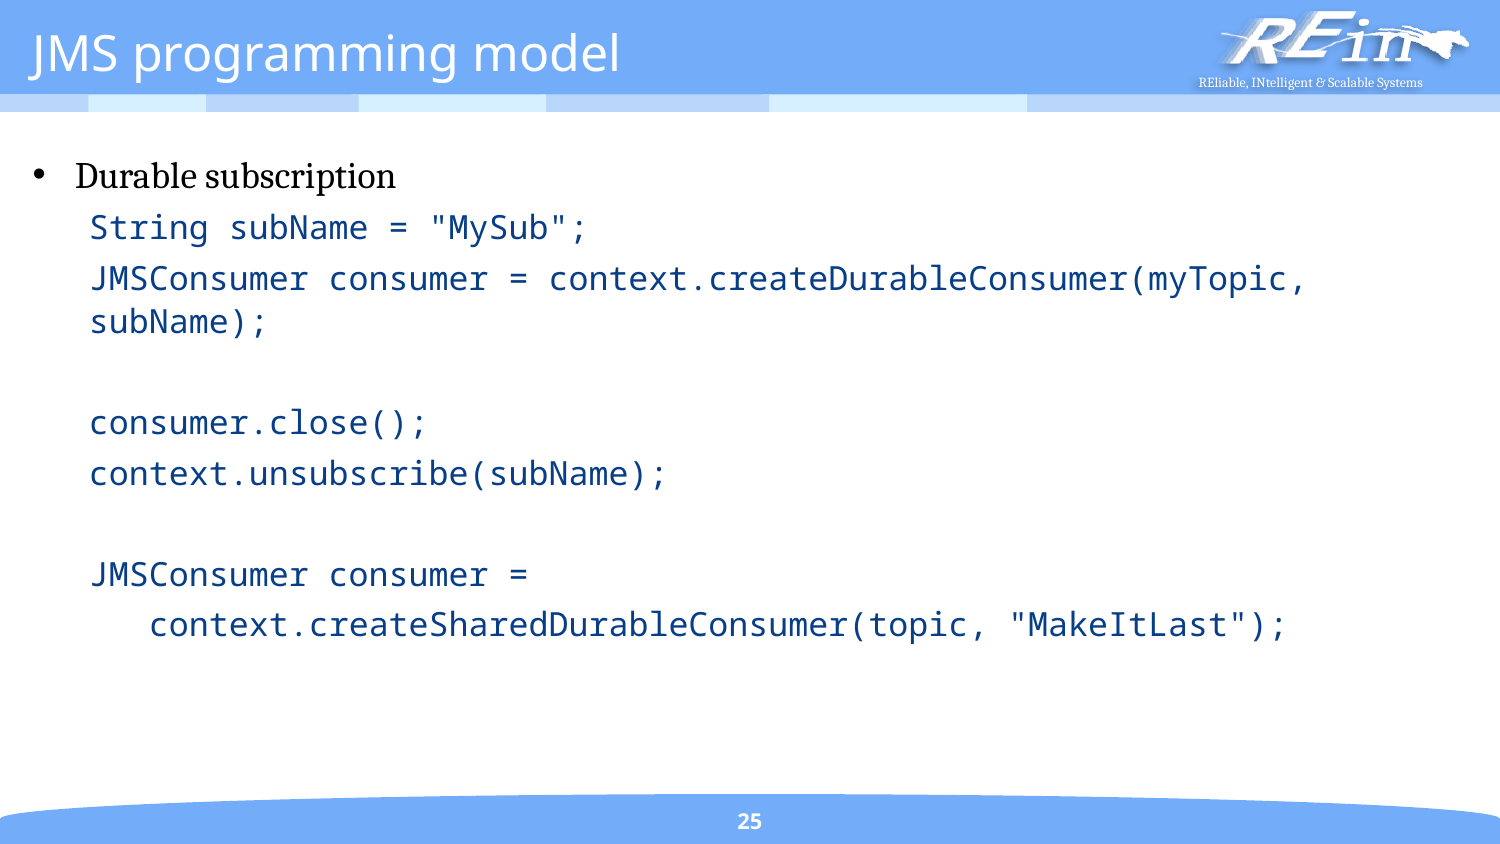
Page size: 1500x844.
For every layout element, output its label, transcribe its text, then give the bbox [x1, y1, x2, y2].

list Durable subscription String subName = "MySub"; JMSConsumer consumer = context.createDurableConsumer(myTopic, subName); consumer.close(); context.unsubscribe(subName); JMSConsumer consumer = context.createSharedDurableConsumer(topic, "MakeItLast"); [17, 138, 1459, 786]
title JMS programming model [17, 17, 1136, 86]
slide_number 25 [667, 802, 833, 842]
